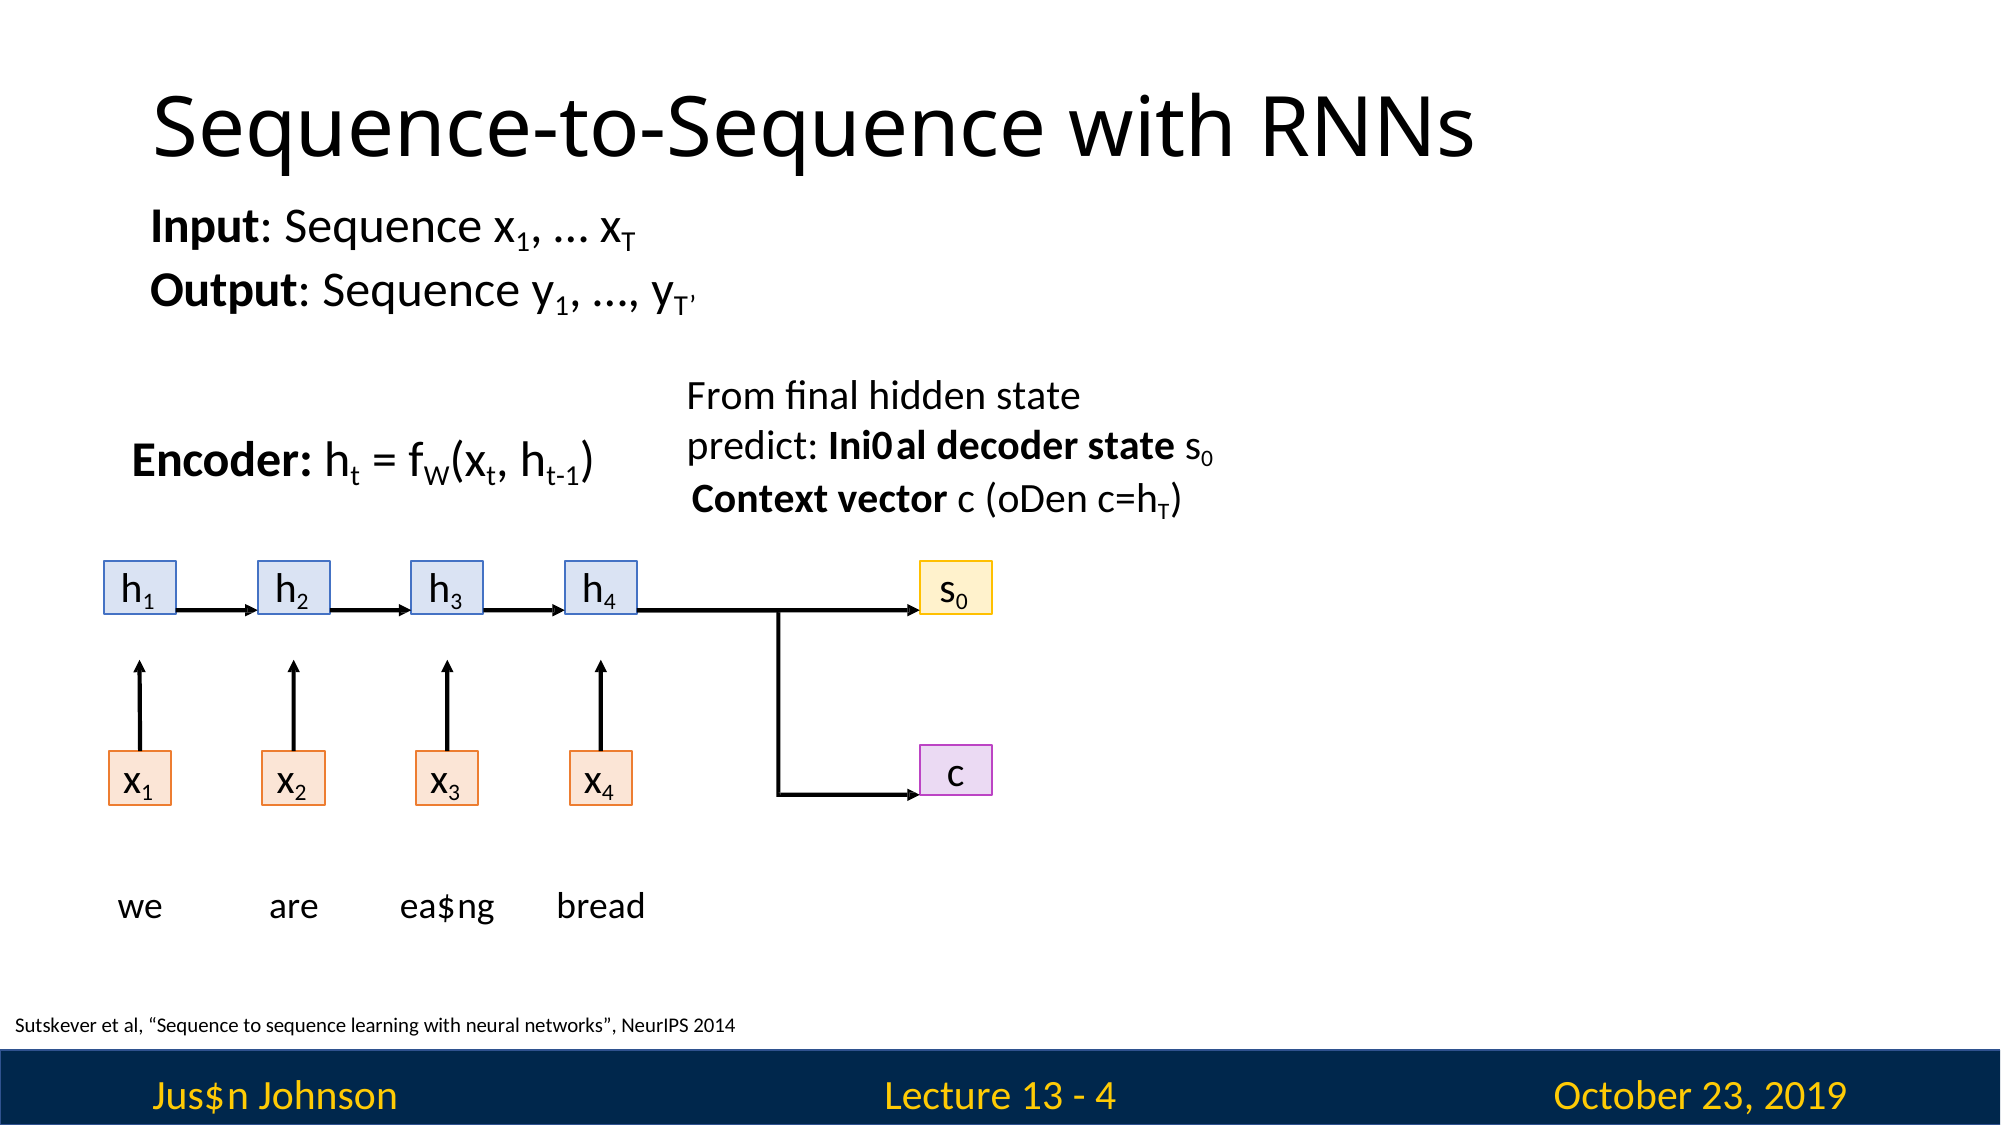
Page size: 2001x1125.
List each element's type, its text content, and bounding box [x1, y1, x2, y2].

slide_number Lecture 13 - 4 [861, 1067, 1141, 1125]
title Sequence-to-Sequence with RNNs [150, 72, 1850, 261]
text_box [781, 603, 920, 617]
text_box x1 [108, 751, 172, 805]
text_box we [115, 881, 165, 927]
text_box [329, 603, 412, 617]
footer October 23, 2019 [1551, 1067, 1850, 1125]
text_box h4 [564, 560, 637, 614]
text_box x4 [569, 751, 633, 805]
text_box [133, 659, 146, 752]
text_box x3 [415, 751, 479, 805]
text_box h2 [257, 560, 330, 614]
text_box bread [554, 881, 648, 927]
text_box [483, 603, 565, 617]
text_box [287, 659, 300, 752]
text_box x2 [262, 751, 325, 805]
text_box From ﬁnal hidden state predict: Ini0al decoder state s0 Context vector c (oDen c=hT) [684, 367, 1221, 525]
text_box s0 [919, 560, 992, 614]
text_box [594, 659, 608, 752]
text_box ea$ng [397, 881, 497, 927]
text_box are [267, 881, 321, 927]
text_box h3 [411, 560, 484, 614]
text_box c [919, 745, 992, 796]
text_box [636, 608, 920, 802]
text_box [175, 603, 258, 617]
text_box Sutskever et al, “Sequence to sequence learning with neural networks”, NeurIPS 2014 [12, 1011, 738, 1037]
text_box Encoder: ht = fW(xt, ht-1) [129, 426, 608, 491]
text_box Input: Sequence x1, … xT Output: Sequence y1, …, yT’ [147, 192, 705, 321]
text_box [441, 659, 454, 752]
slide_number Jus$n Johnson [150, 1067, 400, 1125]
text_box h1 [103, 560, 176, 614]
